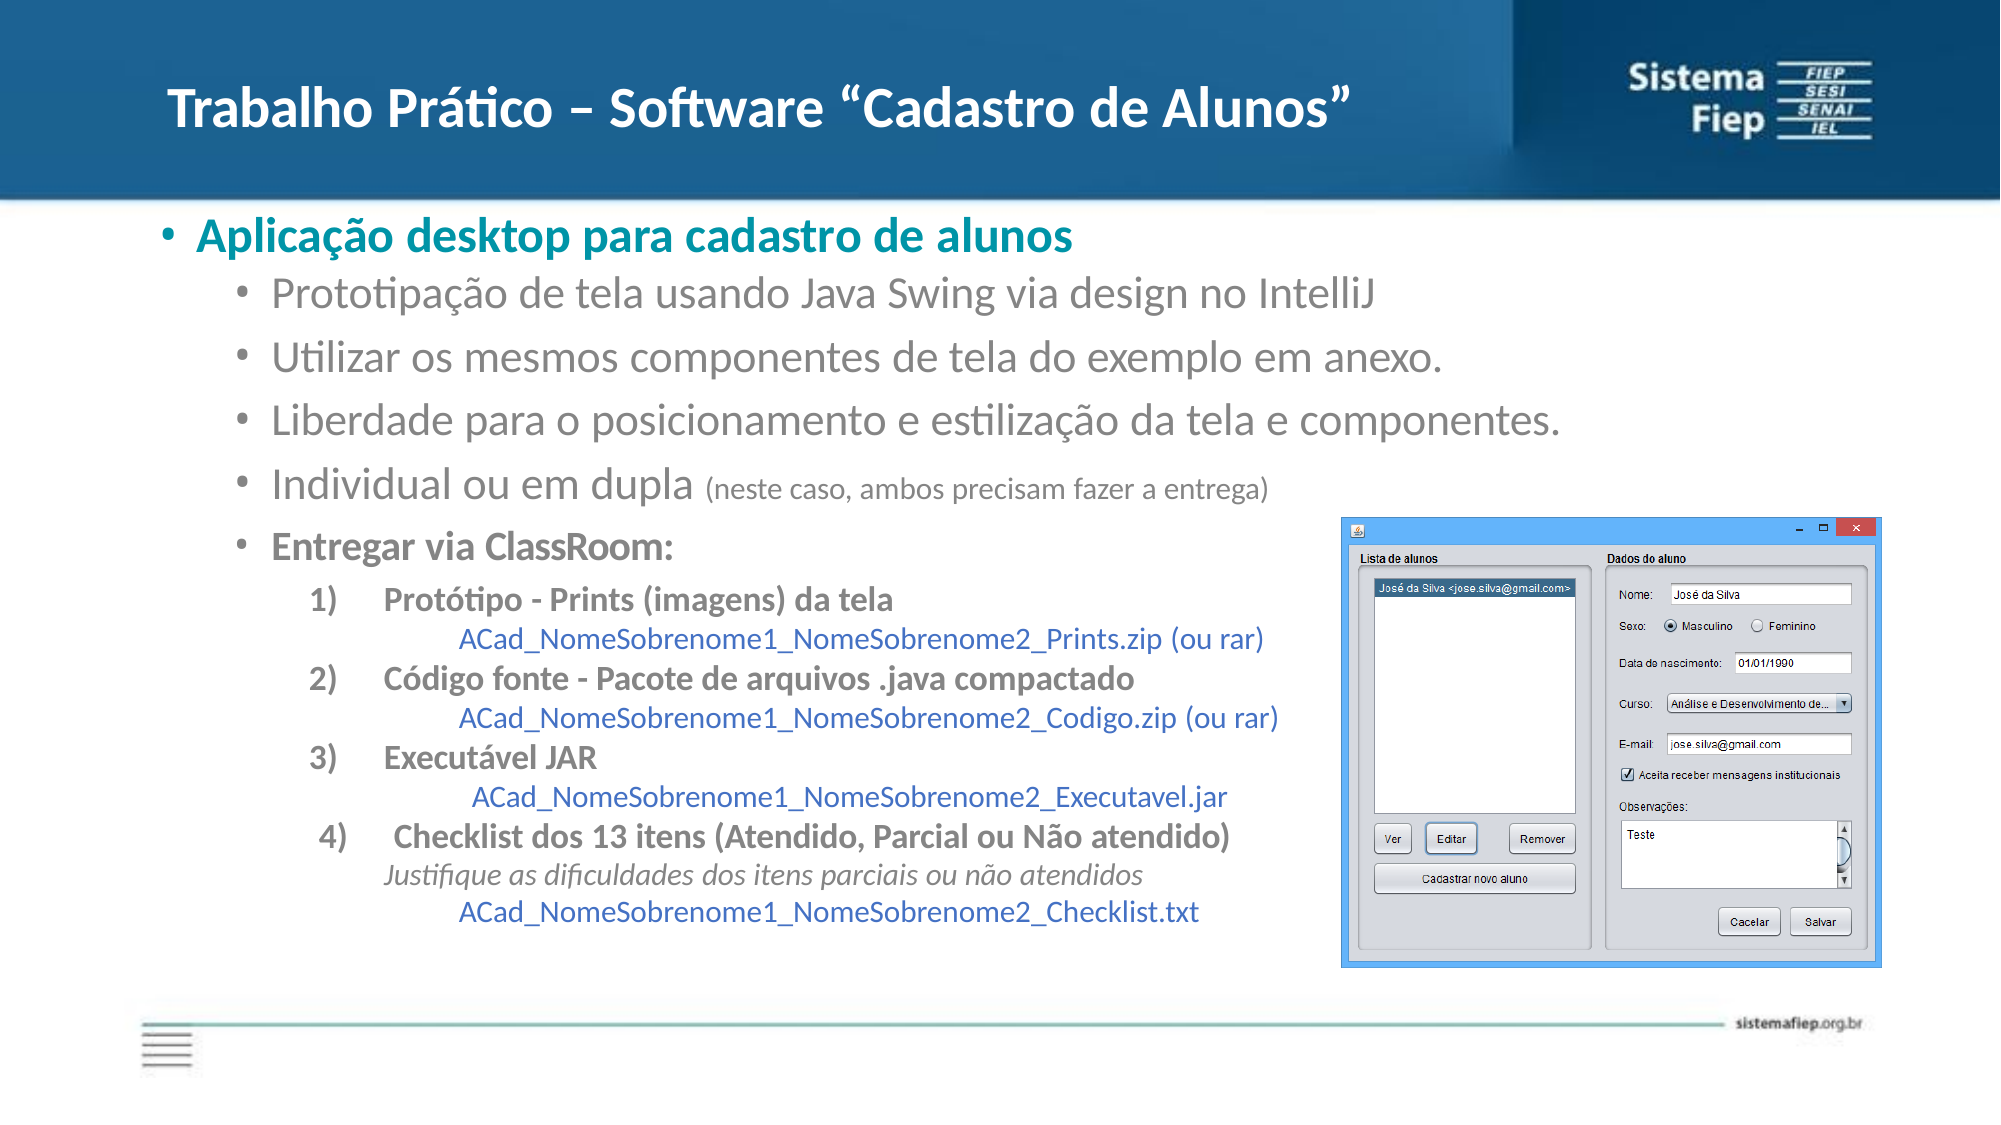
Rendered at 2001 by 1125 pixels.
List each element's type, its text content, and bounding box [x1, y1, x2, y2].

picture [0, 0, 2000, 1078]
text_box Aplicação desktop para cadastro de alunos Prototipação de tela usando Java Swing via design no IntelliJ Utilizar os mesmos componentes de tela do exemplo em anexo. Liberdade para o posicionamento e estilização da tela e componentes. Individual ou em dupla (neste caso, ambos precisam fazer a entrega) Entregar via ClassRoom: Protótipo - Prints (imagens) da tela ACad_NomeSobrenome1_NomeSobrenome2_Prints.zip (ou rar) Código fonte - Pacote de arquivos .java compactado ACad_NomeSobrenome1_NomeSobrenome2_Codigo.zip (ou rar) Executável JAR ACad_NomeSobrenome1_NomeSobrenome2_Executavel.jar Checklist dos 13 itens (Atendido, Parcial ou Não atendido) Justifique as dificuldades dos itens parciais ou não atendidos ACad_NomeSobrenome1_NomeSobrenome2_Checklist.txt [156, 200, 1575, 929]
title Trabalho Prático – Software “Cadastro de Alunos” [165, 66, 1439, 200]
